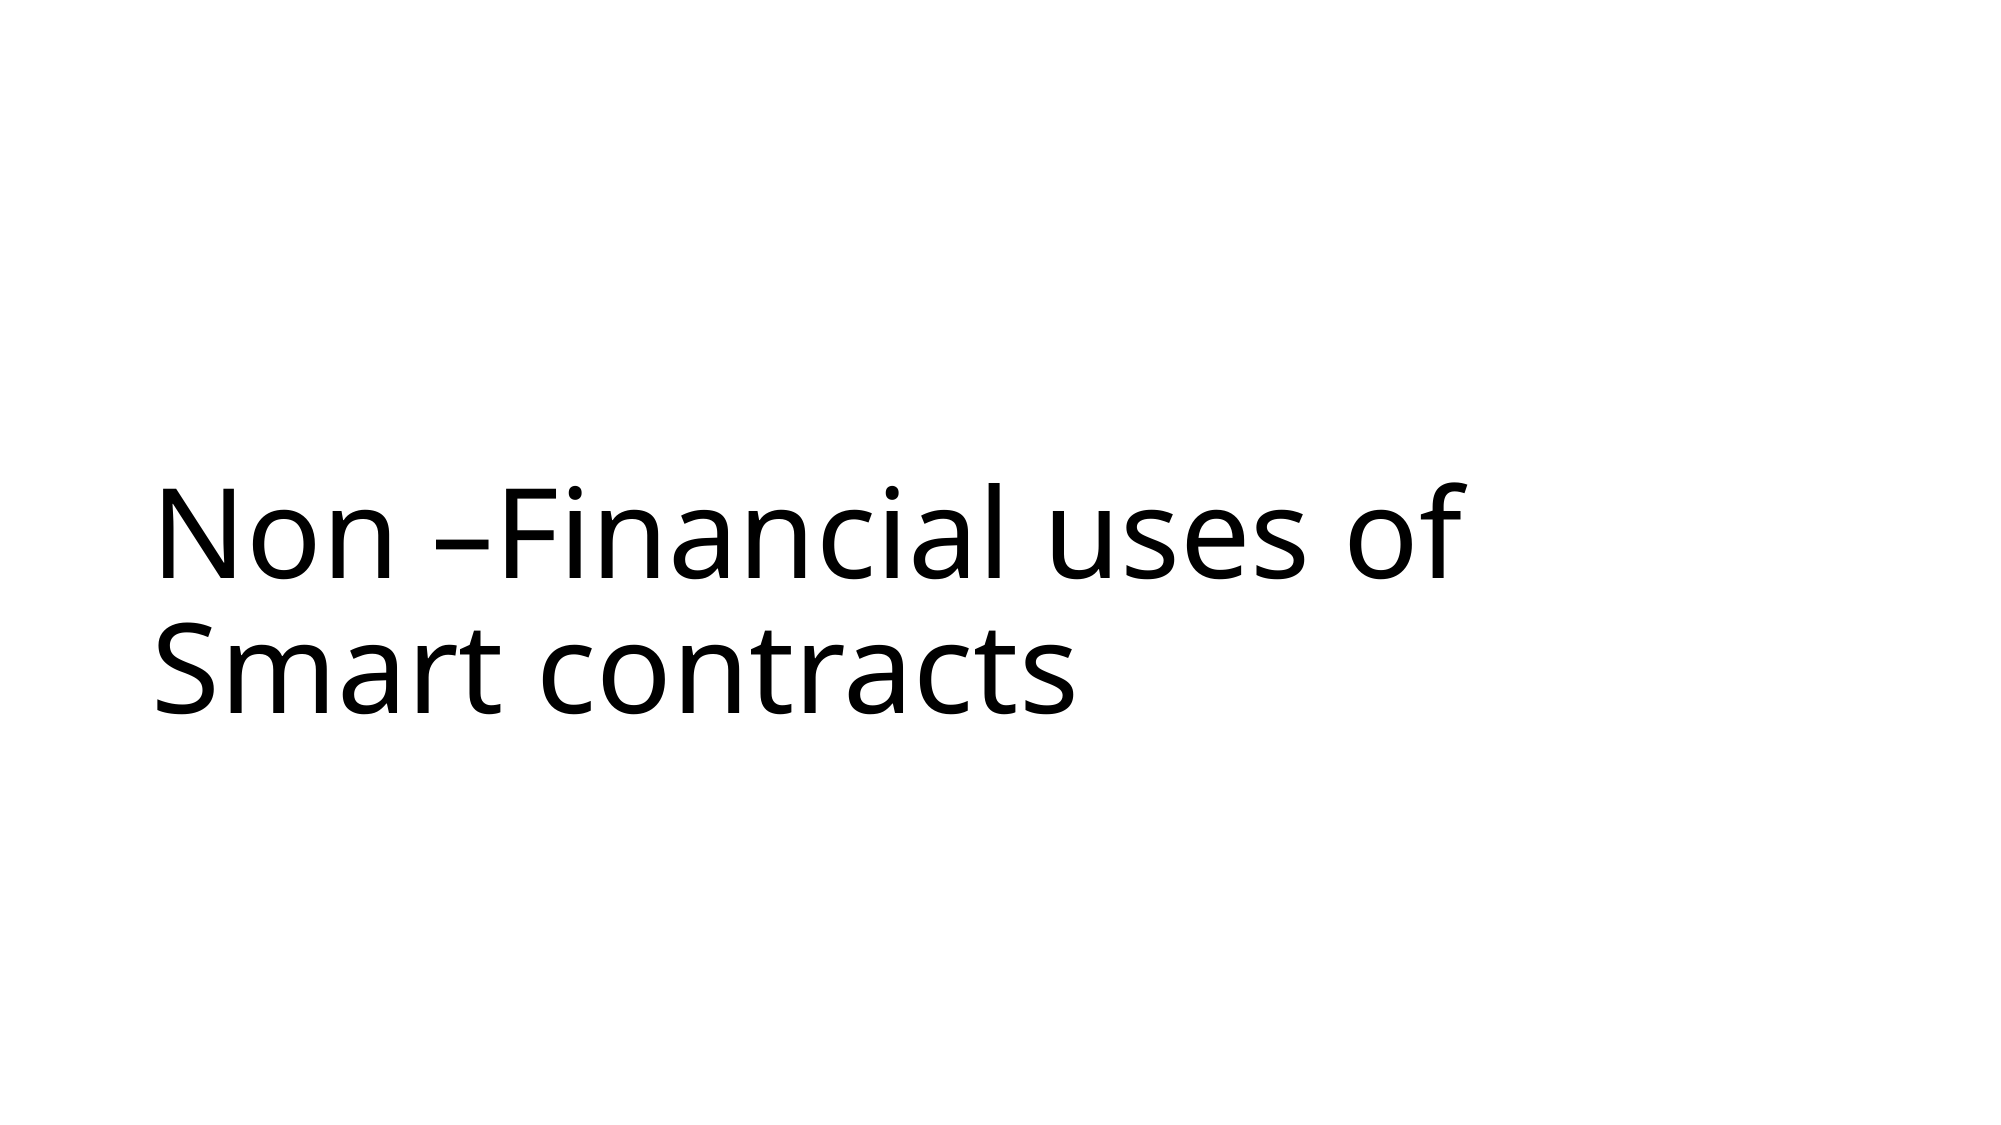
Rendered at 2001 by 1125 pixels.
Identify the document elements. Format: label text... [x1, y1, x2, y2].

title Non –Financial uses of Smart contracts [136, 280, 1862, 749]
